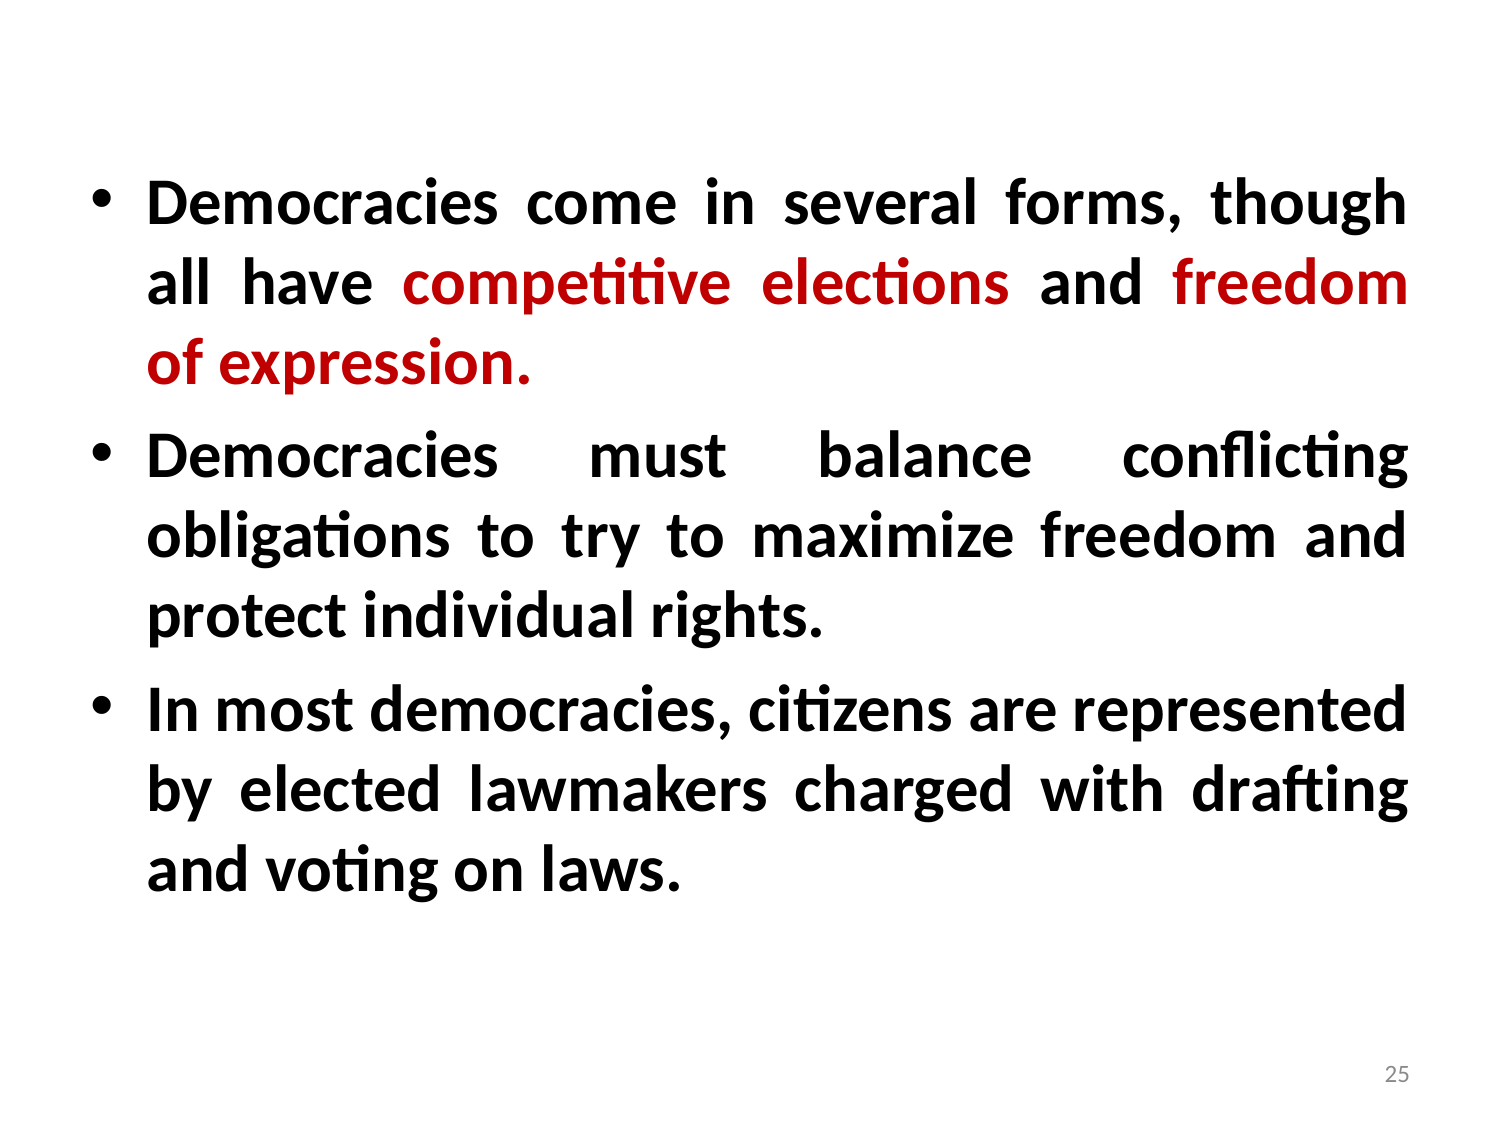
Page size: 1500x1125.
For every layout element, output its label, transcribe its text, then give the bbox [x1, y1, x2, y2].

list Democracies come in several forms, though all have competitive elections and freedom of expression. Democracies must balance conflicting obligations to try to maximize freedom and protect individual rights. In most democracies, citizens are represented by elected lawmakers charged with drafting and voting on laws. [75, 149, 1425, 1005]
slide_number 25 [1074, 1042, 1425, 1103]
